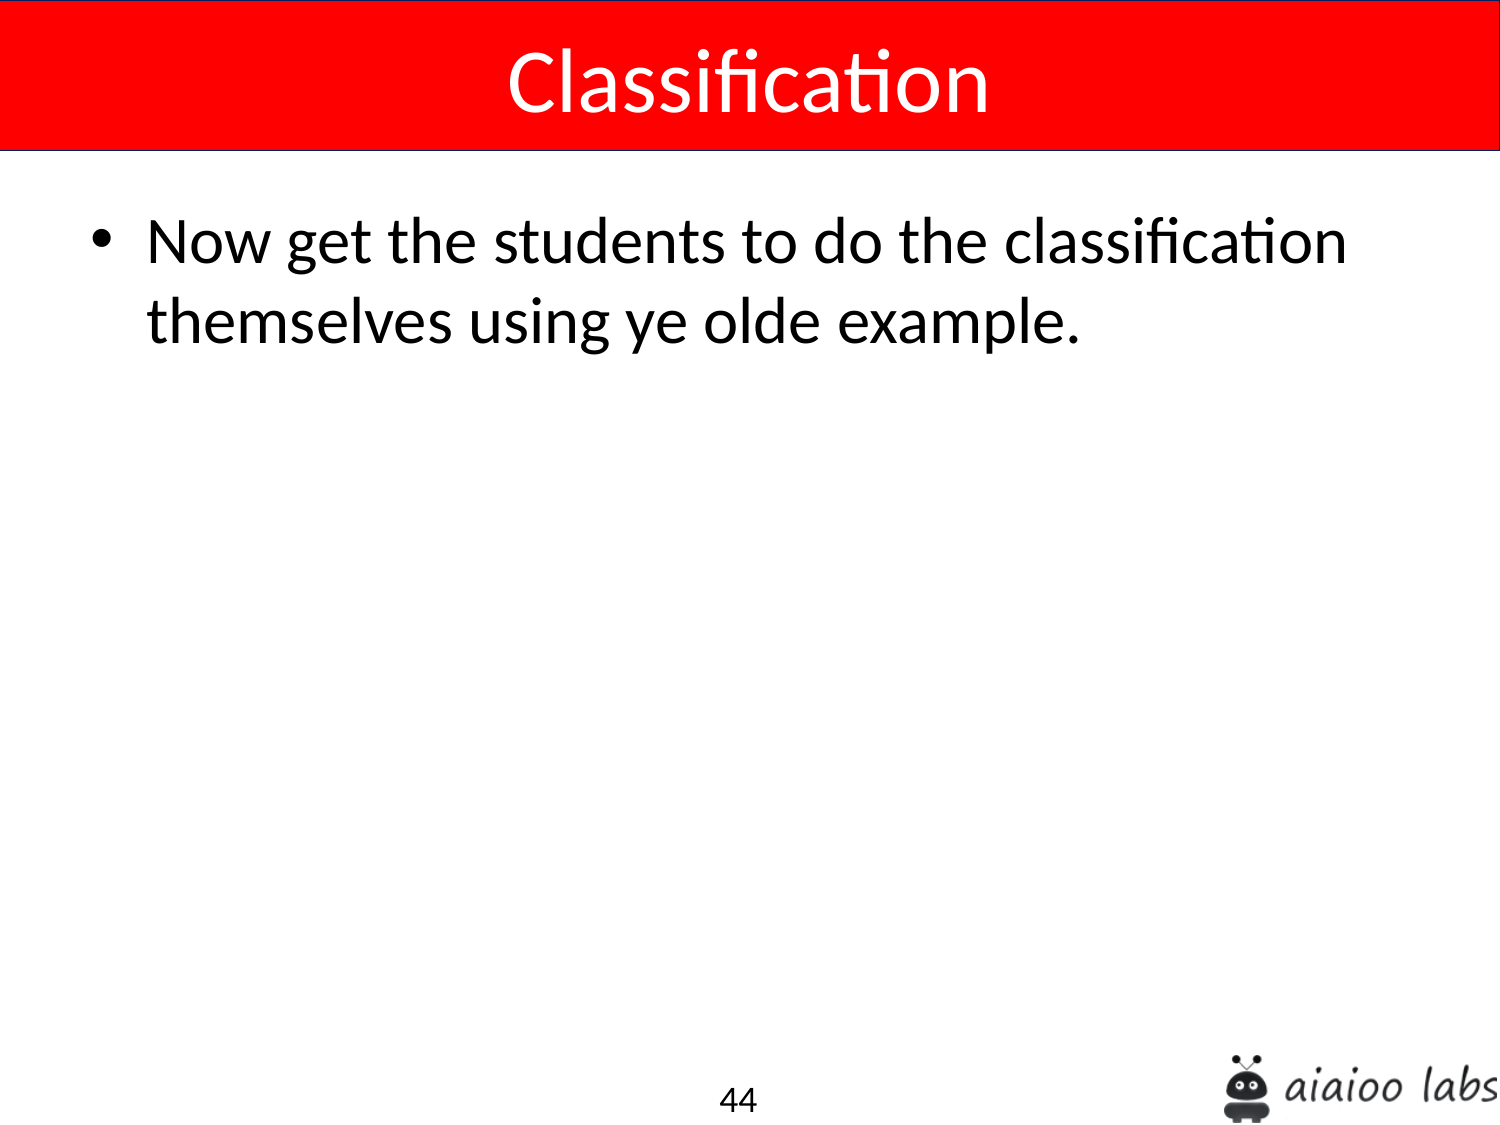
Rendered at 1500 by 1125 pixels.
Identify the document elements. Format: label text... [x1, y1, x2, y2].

text_box Classification [0, 0, 1500, 151]
picture [1224, 1055, 1497, 1123]
list Now get the students to do the classification themselves using ye olde example. [75, 189, 1438, 1063]
